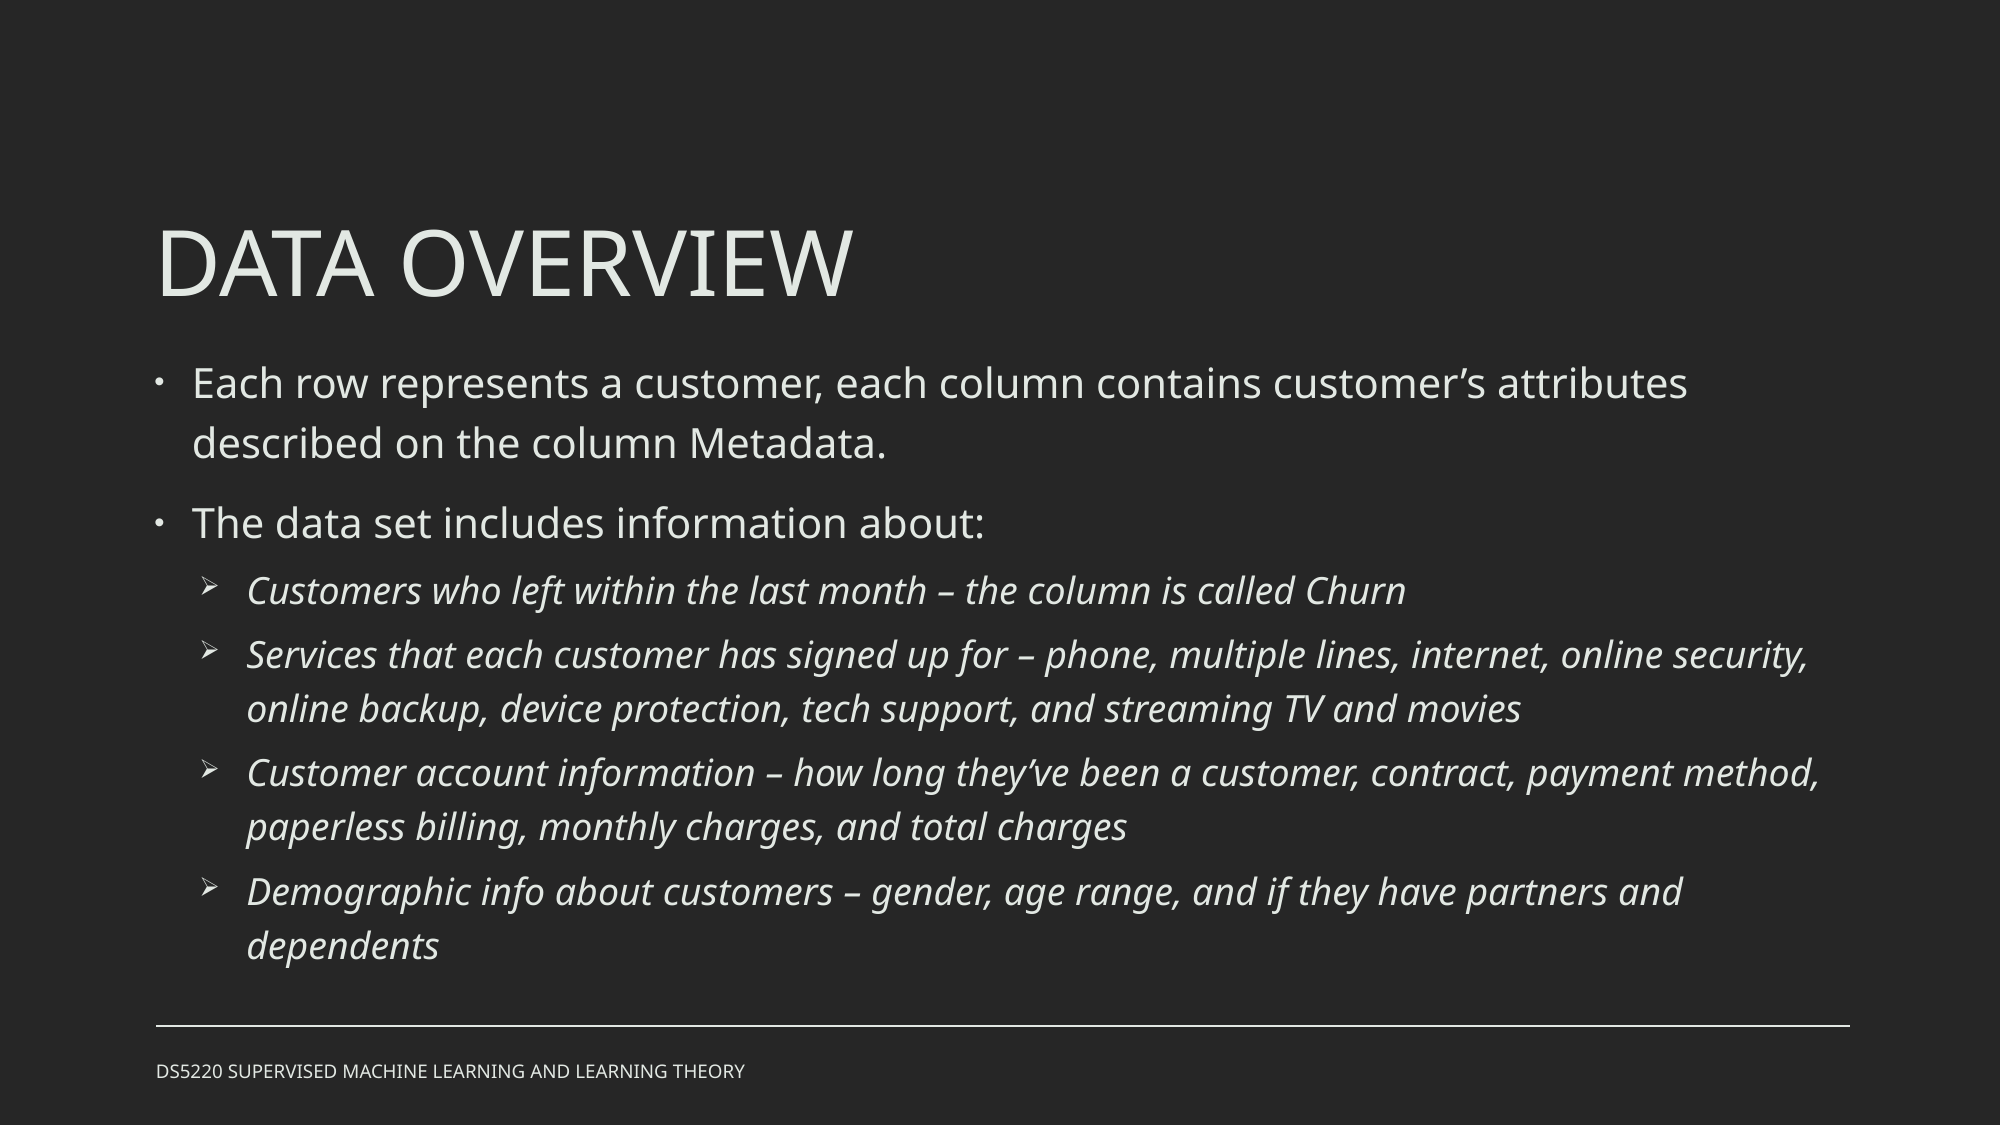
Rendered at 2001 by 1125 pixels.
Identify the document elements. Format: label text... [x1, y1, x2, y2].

footer DS5220 SUPERVISED MACHINE LEARNING AND LEARNING THEORY [140, 1042, 816, 1103]
list Each row represents a customer, each column contains customer’s attributes described on the column Metadata. The data set includes information about: Customers who left within the last month – the column is called Churn Services that each customer has signed up for – phone, multiple lines, internet, online security, online backup, device protection, tech support, and streaming TV and movies Customer account information – how long they’ve been a customer, contract, payment method, paperless billing, monthly charges, and total charges Demographic info about customers – gender, age range, and if they have partners and dependents [139, 338, 1850, 980]
title DATA OVERVIEW [139, 143, 1850, 322]
